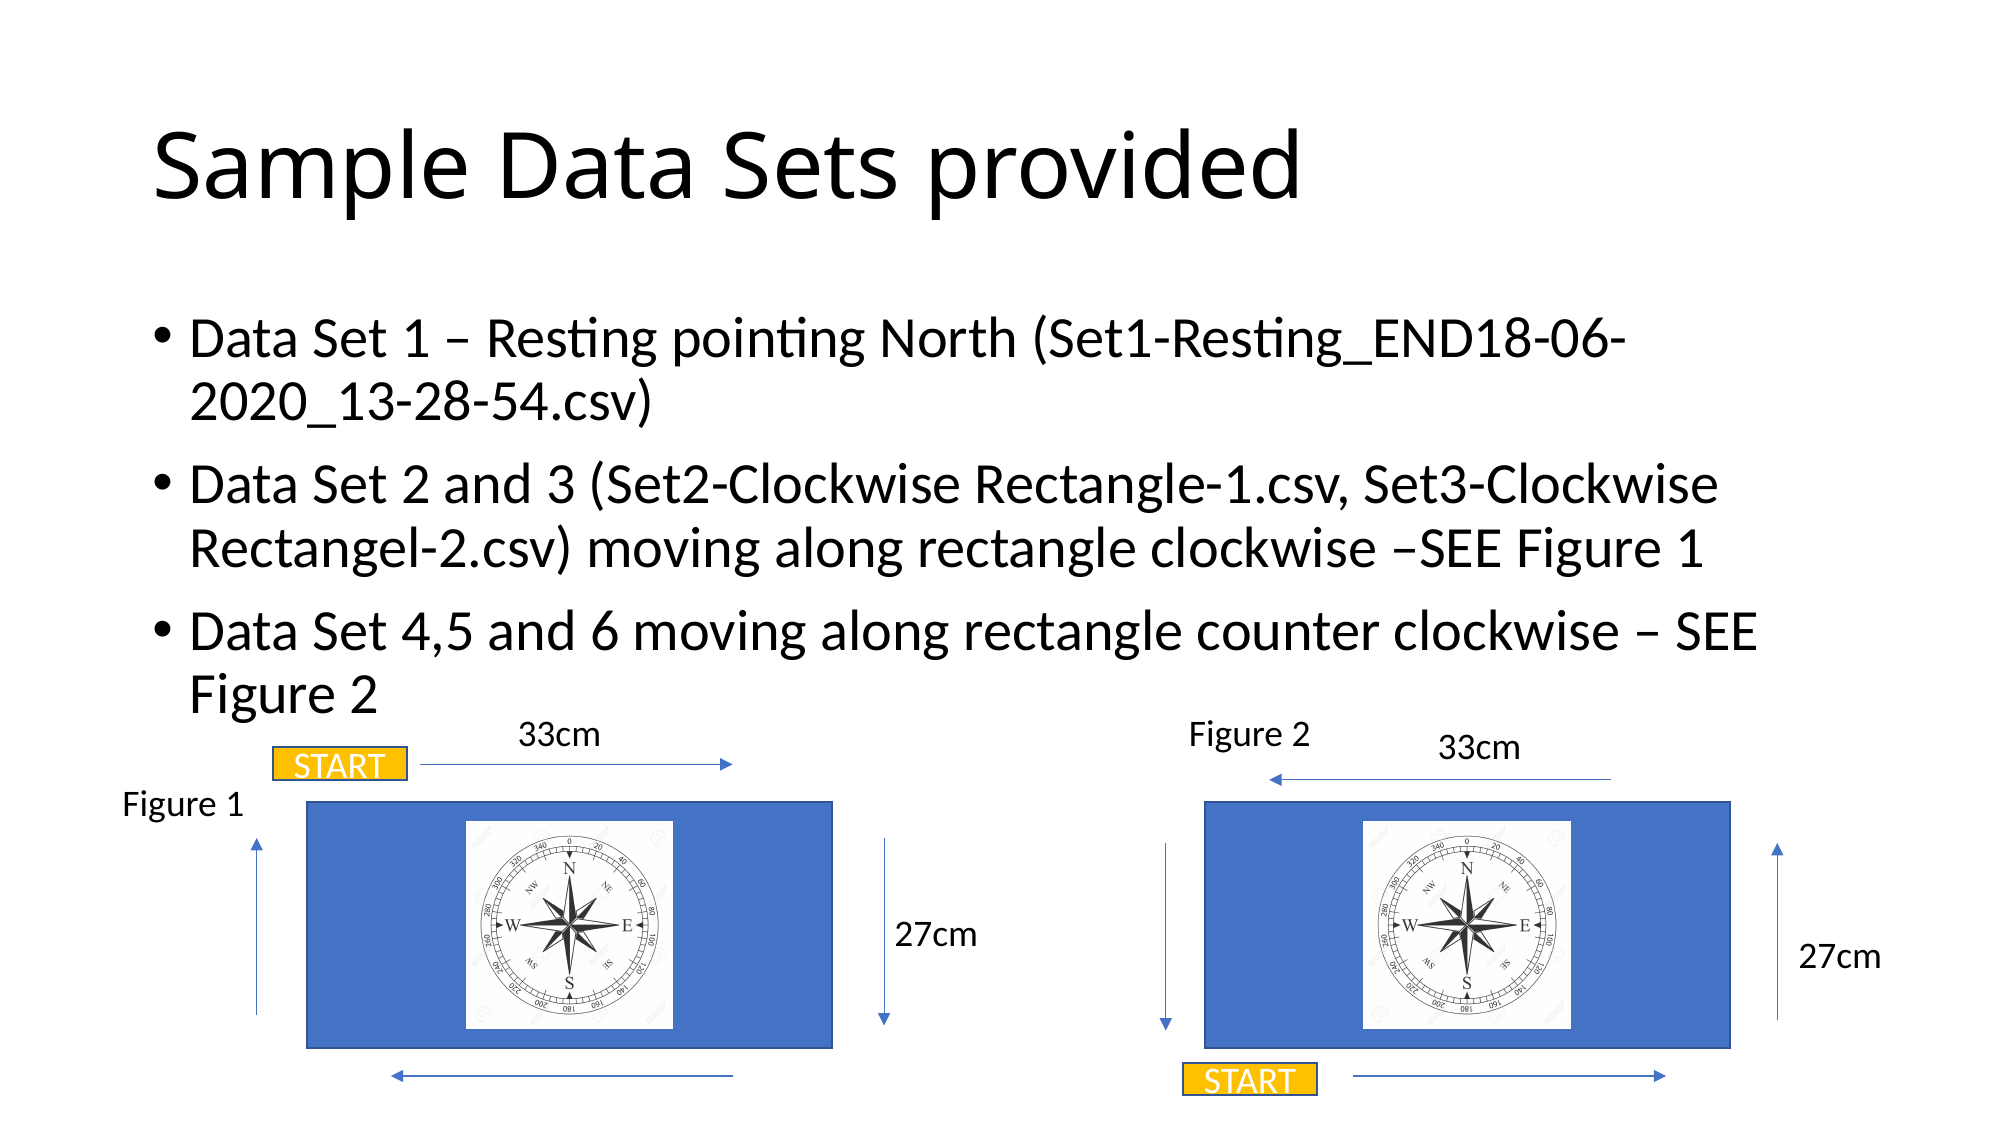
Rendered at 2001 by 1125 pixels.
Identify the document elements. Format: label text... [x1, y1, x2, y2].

text_box [306, 801, 833, 1049]
title Sample Data Sets provided [137, 59, 1863, 278]
text_box START [272, 746, 408, 781]
text_box 33cm [502, 701, 617, 762]
list Data Set 1 – Resting pointing North (Set1-Resting_END18-06-2020_13-28-54.csv) Data Set 2 and 3 (Set2-Clockwise Rectangle-1.csv, Set3-Clockwise Rectangel-2.csv) moving along rectangle clockwise –SEE Figure 1 Data Set 4,5 and 6 moving along rectangle counter clockwise – SEE Figure 2 [137, 299, 1863, 1014]
text_box 27cm [885, 901, 993, 962]
text_box Figure 2 [1174, 701, 1326, 762]
text_box Figure 1 [107, 771, 260, 832]
text_box 33cm [1422, 715, 1537, 775]
picture [466, 821, 673, 1029]
text_box 27cm [1783, 923, 1898, 984]
text_box 27cm [879, 901, 884, 962]
picture [1363, 821, 1571, 1029]
text_box START [1182, 1062, 1318, 1096]
text_box [1204, 801, 1731, 1049]
